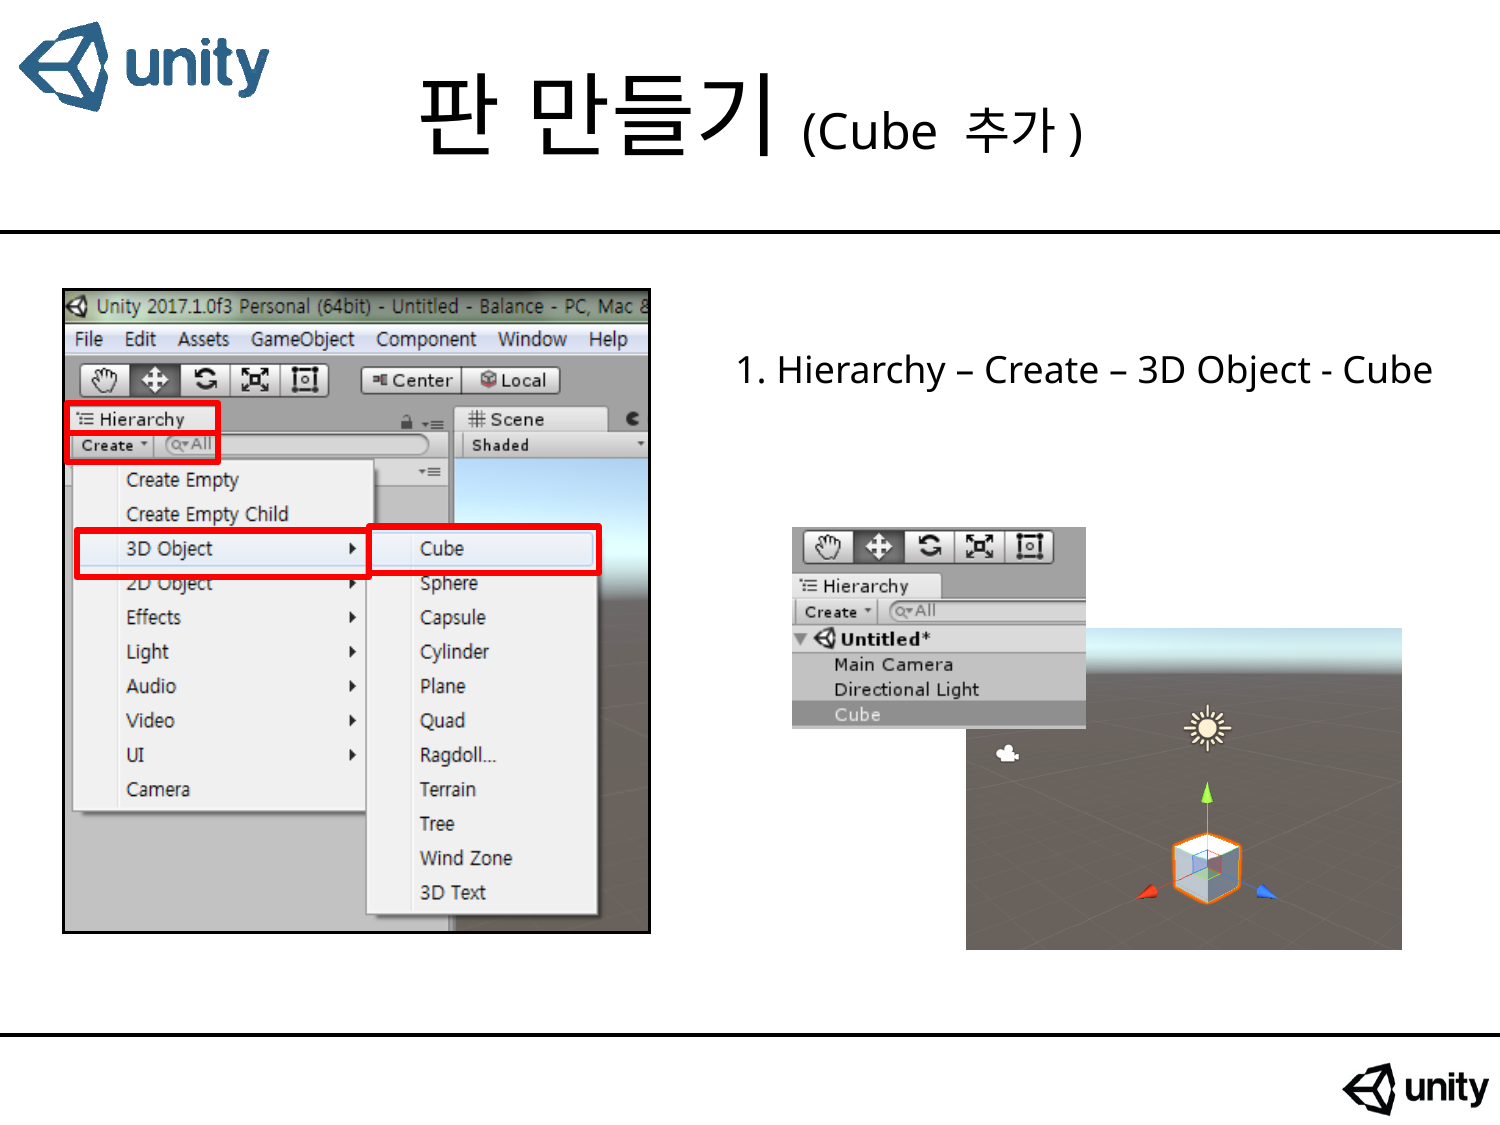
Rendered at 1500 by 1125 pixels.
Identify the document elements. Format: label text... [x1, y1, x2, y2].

picture [8, 14, 290, 125]
text_box 1. Hierarchy – Create – 3D Object - Cube [720, 338, 1450, 398]
picture [792, 527, 1402, 950]
picture [1336, 1058, 1500, 1123]
title 판 만들기(Cube 추가) [75, 19, 1425, 207]
picture [64, 290, 649, 932]
